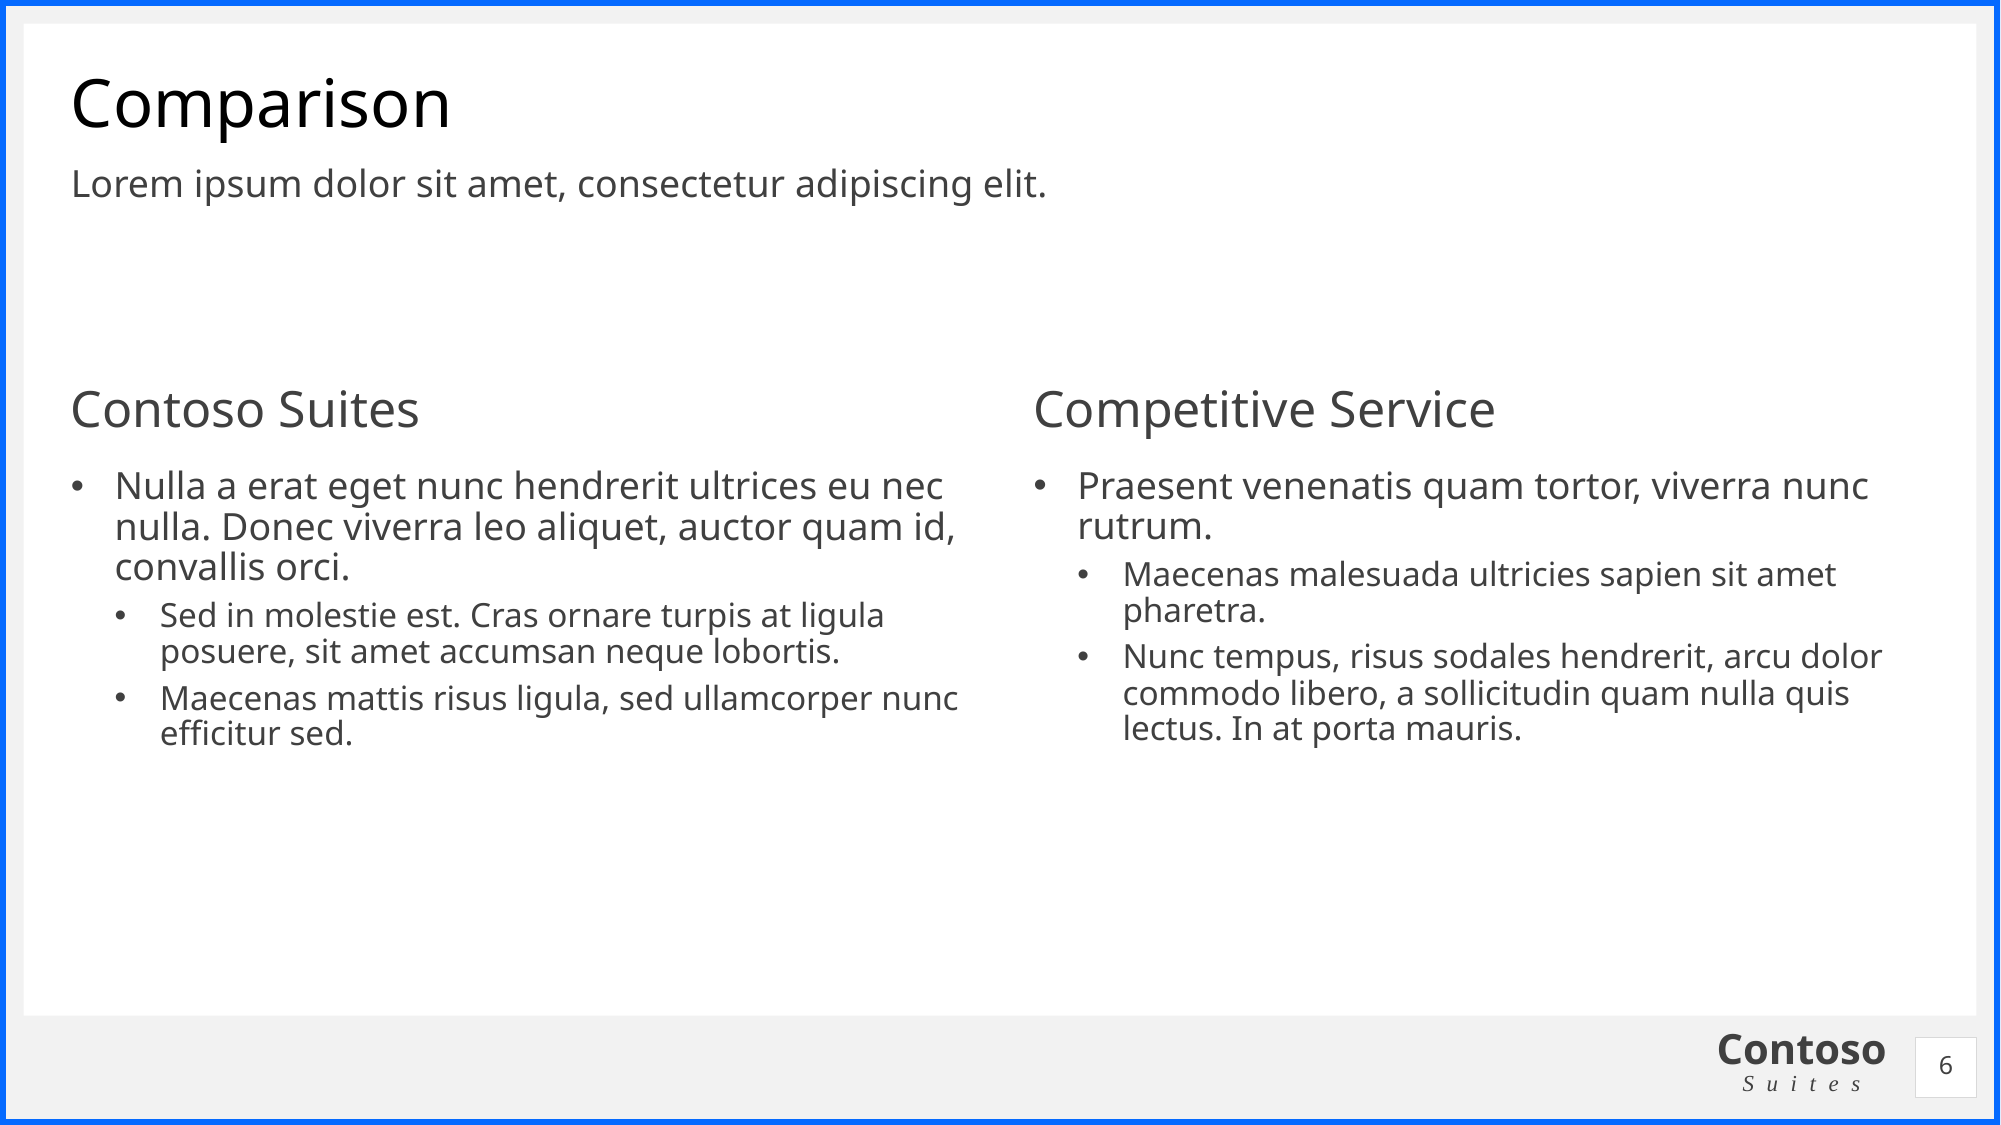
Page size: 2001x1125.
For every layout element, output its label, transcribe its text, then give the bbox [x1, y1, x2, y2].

slide_number 6 [1915, 1037, 1977, 1098]
list Competitive Service [1033, 384, 1932, 443]
list Nulla a erat eget nunc hendrerit ultrices eu nec nulla. Donec viverra leo aliquet, auctor quam id, convallis orci. Sed in molestie est. Cras ornare turpis at ligula posuere, sit amet accumsan neque lobortis. Maecenas mattis risus ligula, sed ullamcorper nunc efficitur sed. [70, 467, 969, 774]
title Comparison [70, 70, 1932, 142]
list Lorem ipsum dolor sit amet, consectetur adipiscing elit. [70, 165, 1931, 225]
list Praesent venenatis quam tortor, viverra nunc rutrum. Maecenas malesuada ultricies sapien sit amet pharetra. Nunc tempus, risus sodales hendrerit, arcu dolor commodo libero, a sollicitudin quam nulla quis lectus. In at porta mauris. [1033, 466, 1932, 773]
list Contoso Suites [70, 384, 969, 444]
